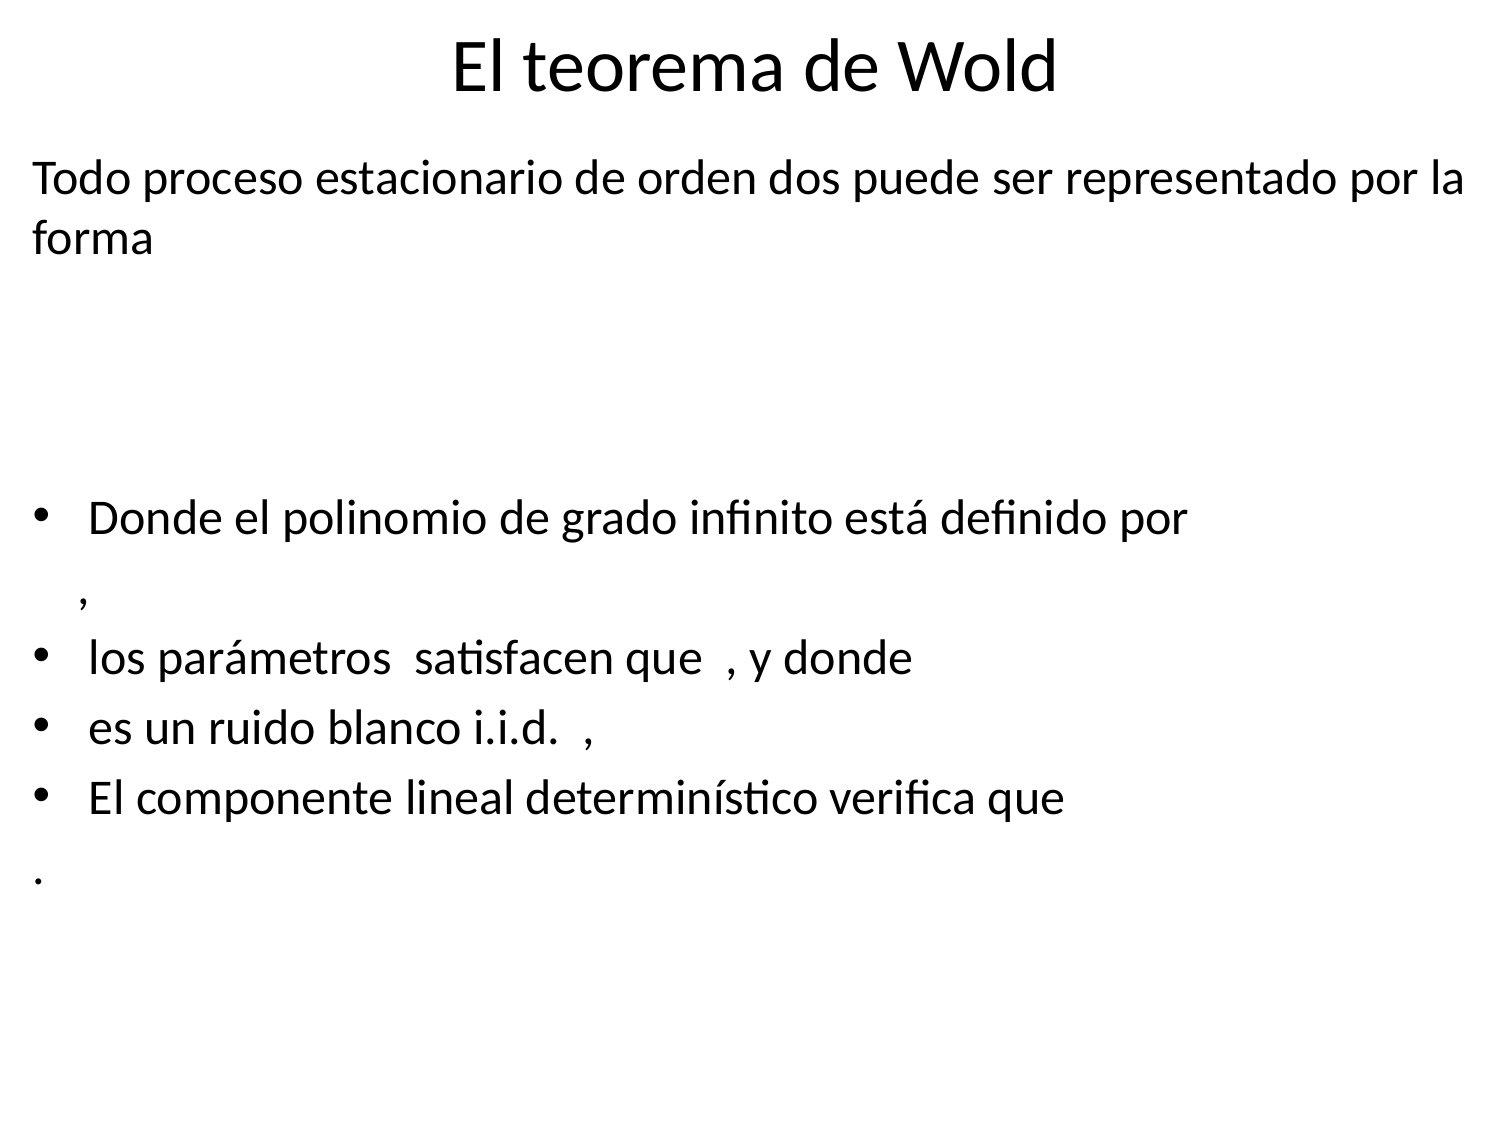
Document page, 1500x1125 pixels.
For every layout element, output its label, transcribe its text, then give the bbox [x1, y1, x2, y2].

title El teorema de Wold [29, 7, 1483, 114]
